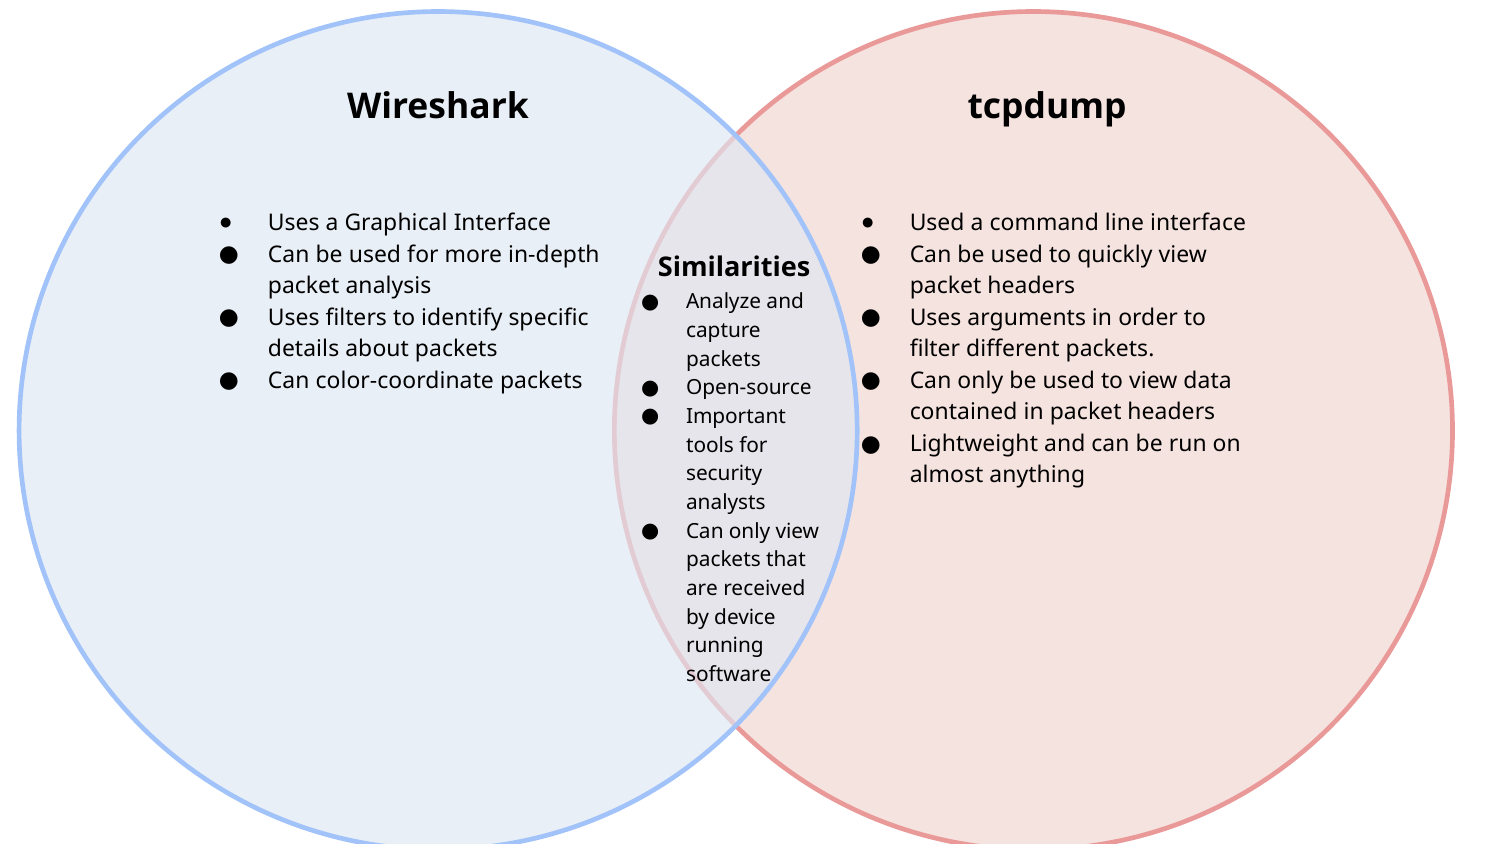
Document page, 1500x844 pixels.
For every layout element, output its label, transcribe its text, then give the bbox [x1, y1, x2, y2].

text_box [863, 11, 1453, 844]
text_box Used a command line interface Can be used to quickly view packet headers Uses arguments in order to filter different packets. Can only be used to view data contained in packet headers Lightweight and can be run on almost anything [863, 188, 1276, 503]
text_box tcpdump [952, 33, 1144, 170]
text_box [18, 11, 858, 844]
